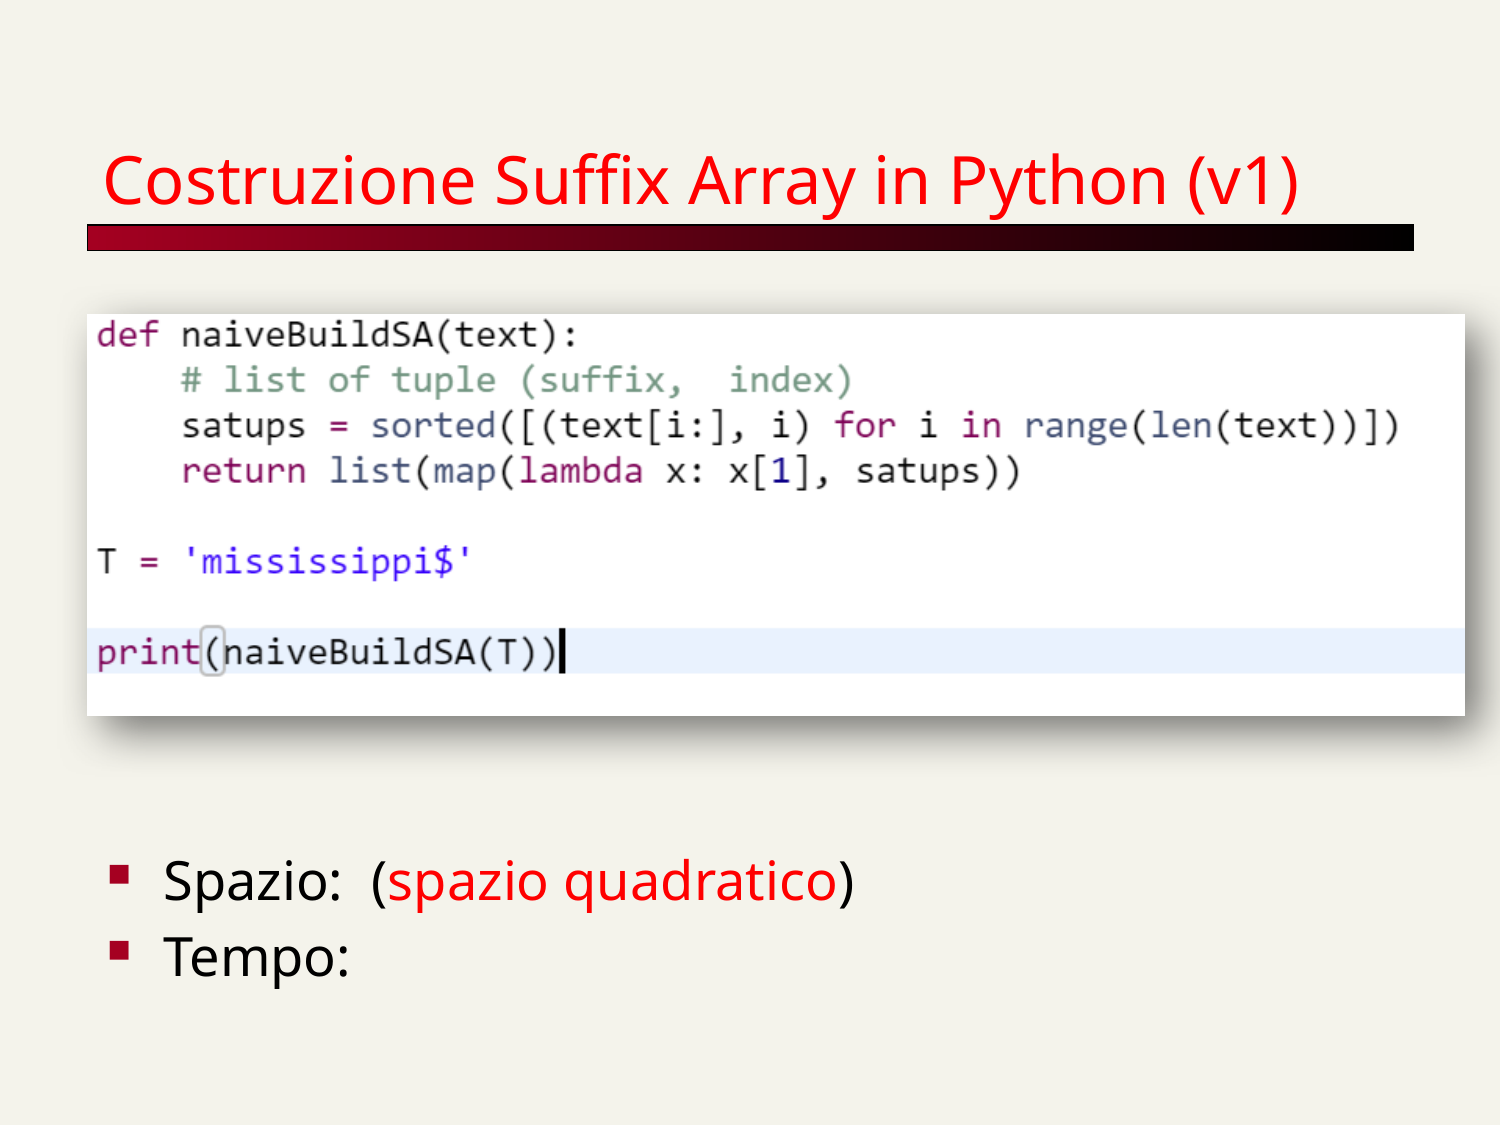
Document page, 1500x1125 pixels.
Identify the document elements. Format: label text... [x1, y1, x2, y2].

picture [87, 314, 1465, 717]
title Costruzione Suffix Array in Python (v1) [87, 62, 1413, 226]
